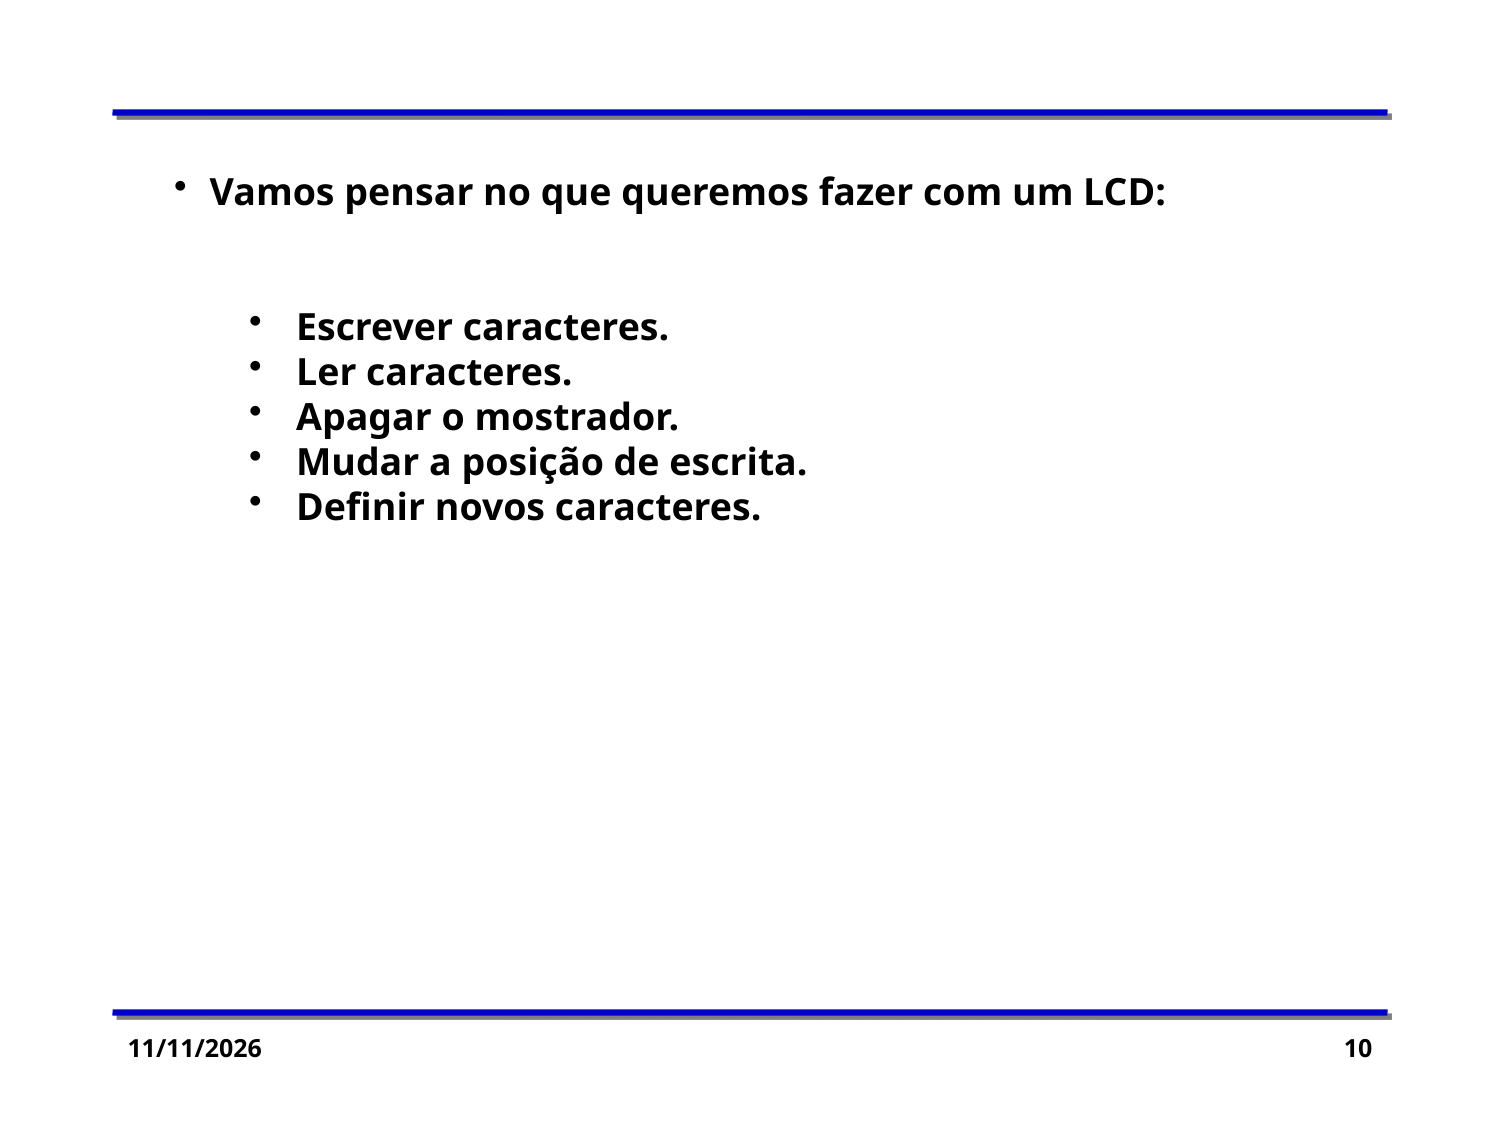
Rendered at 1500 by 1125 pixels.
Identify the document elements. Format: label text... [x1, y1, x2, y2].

text_box Vamos pensar no que queremos fazer com um LCD: Escrever caracteres. Ler caracteres. Apagar o mostrador. Mudar a posição de escrita. Definir novos caracteres. [159, 160, 1297, 716]
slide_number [112, 1024, 426, 1101]
slide_number 10 [1074, 1024, 1388, 1101]
